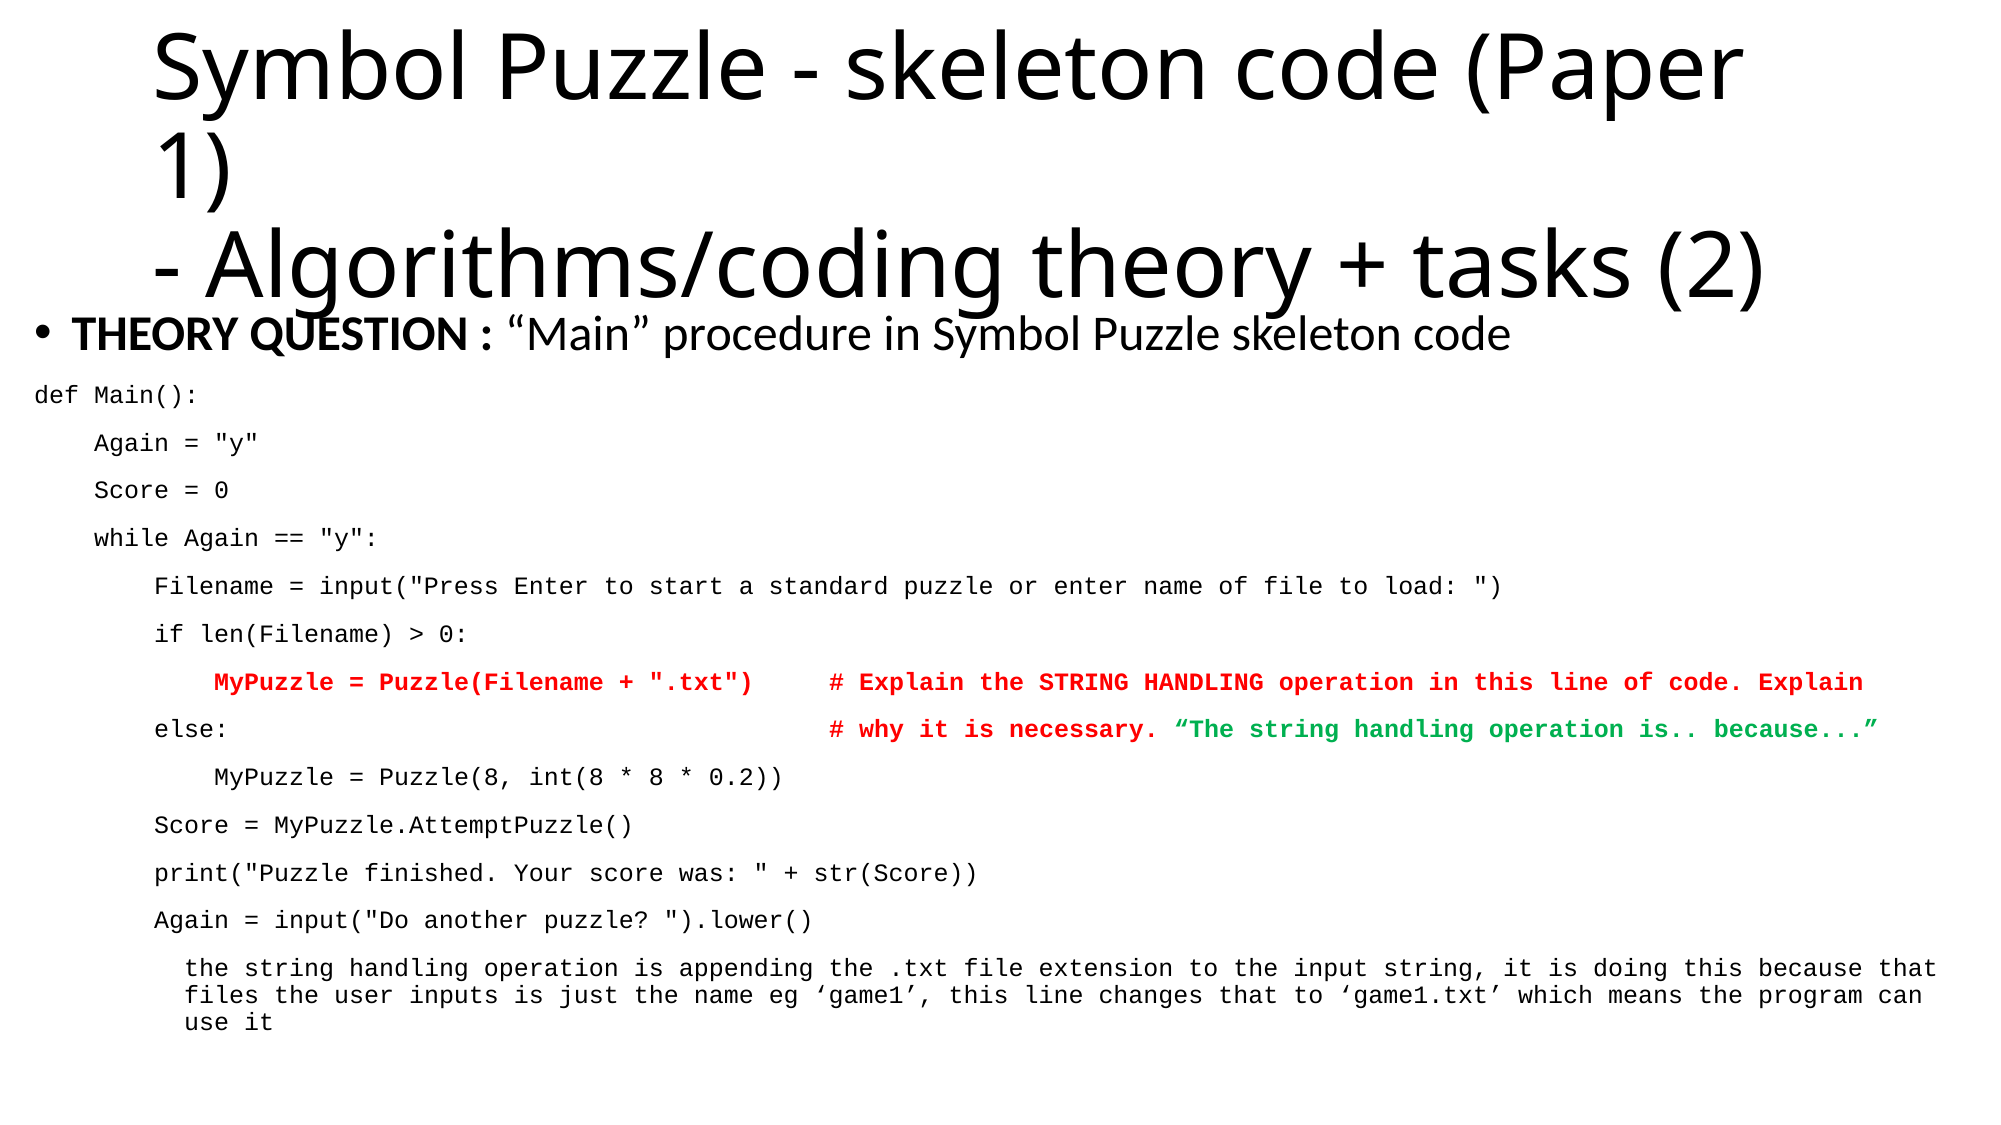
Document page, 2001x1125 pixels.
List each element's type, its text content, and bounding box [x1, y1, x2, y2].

list THEORY QUESTION : “Main” procedure in Symbol Puzzle skeleton code def Main(): Again = "y" Score = 0 while Again == "y": Filename = input("Press Enter to start a standard puzzle or enter name of file to load: ") if len(Filename) > 0: MyPuzzle = Puzzle(Filename + ".txt") # Explain the STRING HANDLING operation in this line of code. Explain else: # why it is necessary. “The string handling operation is.. because...” MyPuzzle = Puzzle(8, int(8 * 8 * 0.2)) Score = MyPuzzle.AttemptPuzzle() print("Puzzle finished. Your score was: " + str(Score)) Again = input("Do another puzzle? ").lower() the string handling operation is appending the .txt file extension to the input string, it is doing this because that files the user inputs is just the name eg ‘game1’, this line changes that to ‘game1.txt’ which means the program can use it [19, 299, 1990, 1125]
title Symbol Puzzle - skeleton code (Paper 1) - Algorithms/coding theory + tasks (2) [137, 59, 1863, 278]
